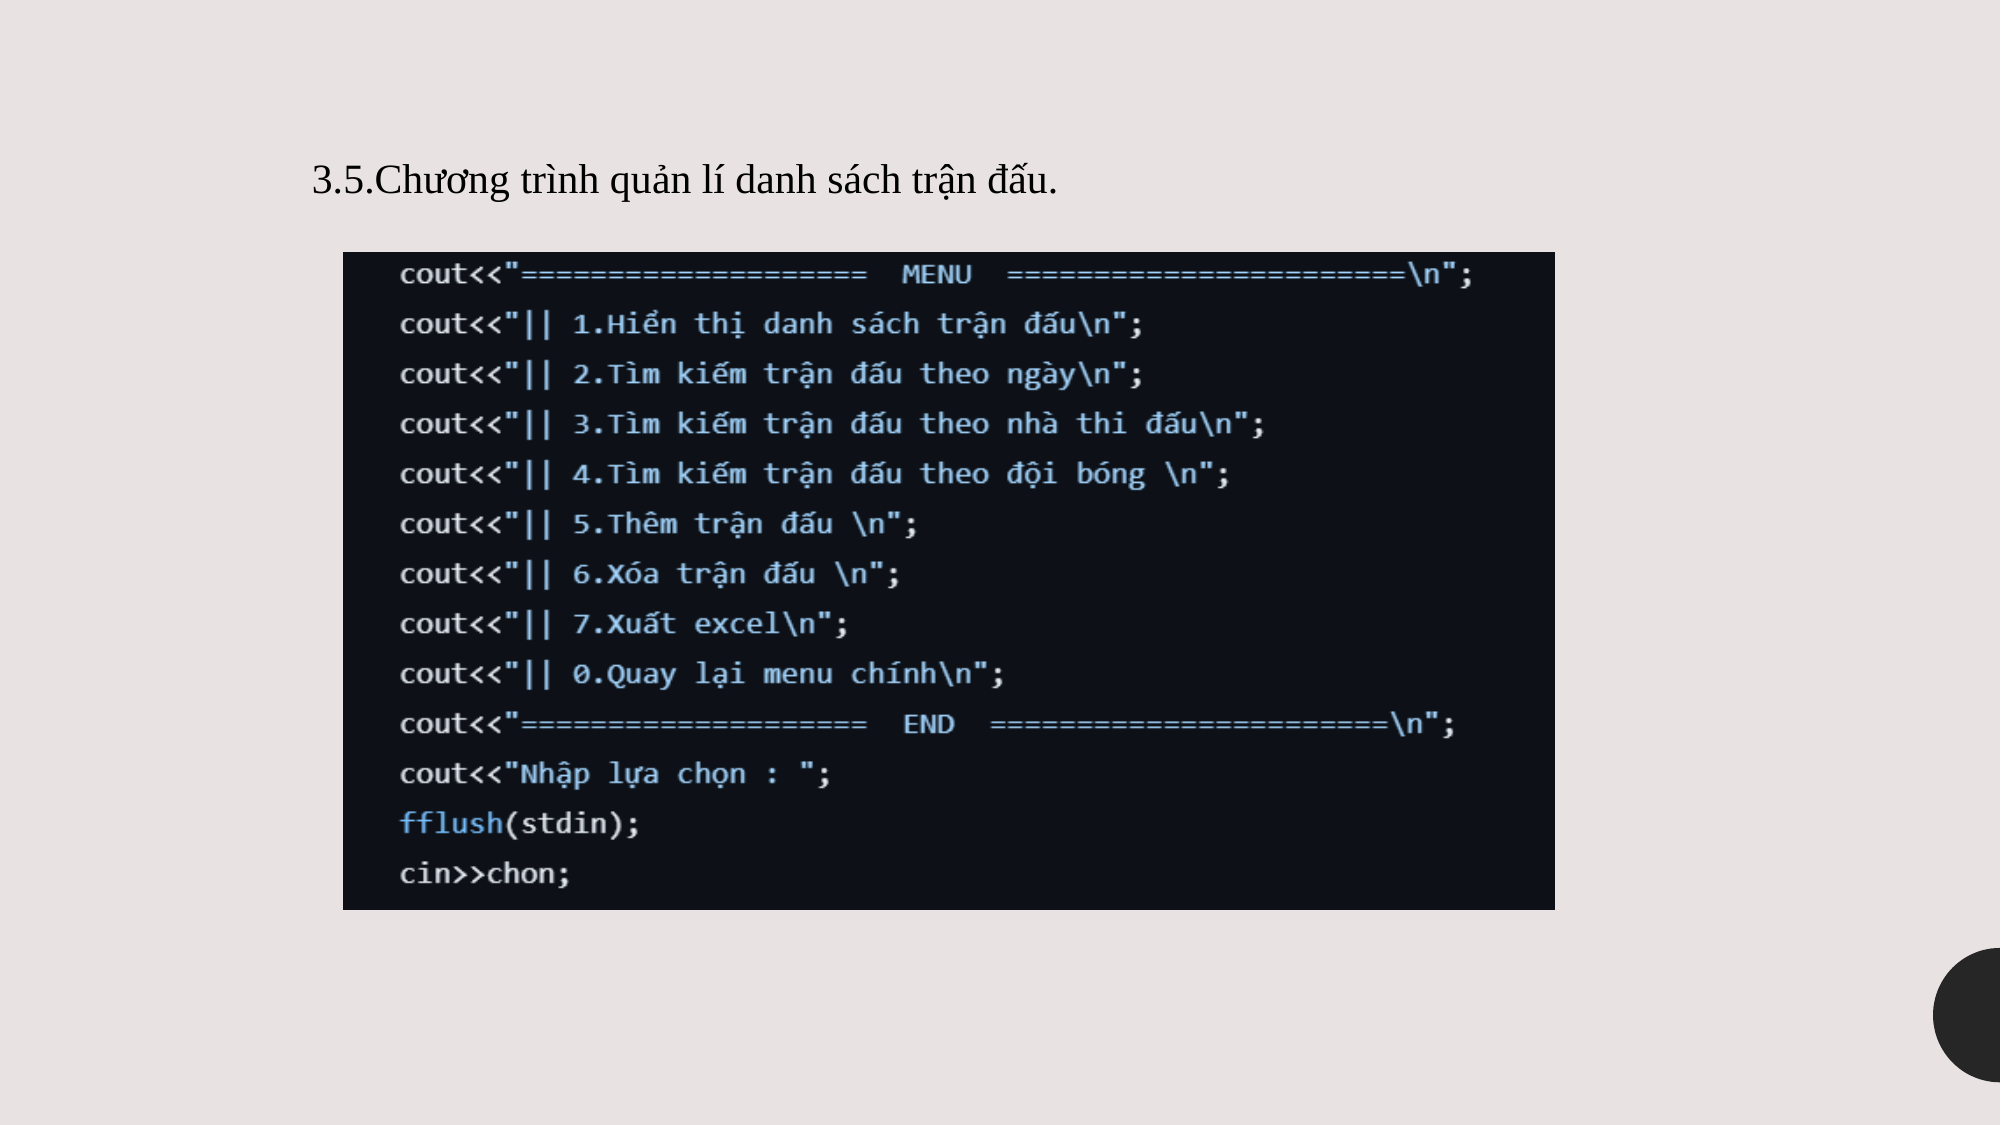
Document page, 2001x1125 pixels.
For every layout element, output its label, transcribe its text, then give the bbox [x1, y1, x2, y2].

text_box 3.5.Chương trình quản lí danh sách trận đấu. [297, 144, 1177, 210]
picture [343, 252, 1555, 910]
